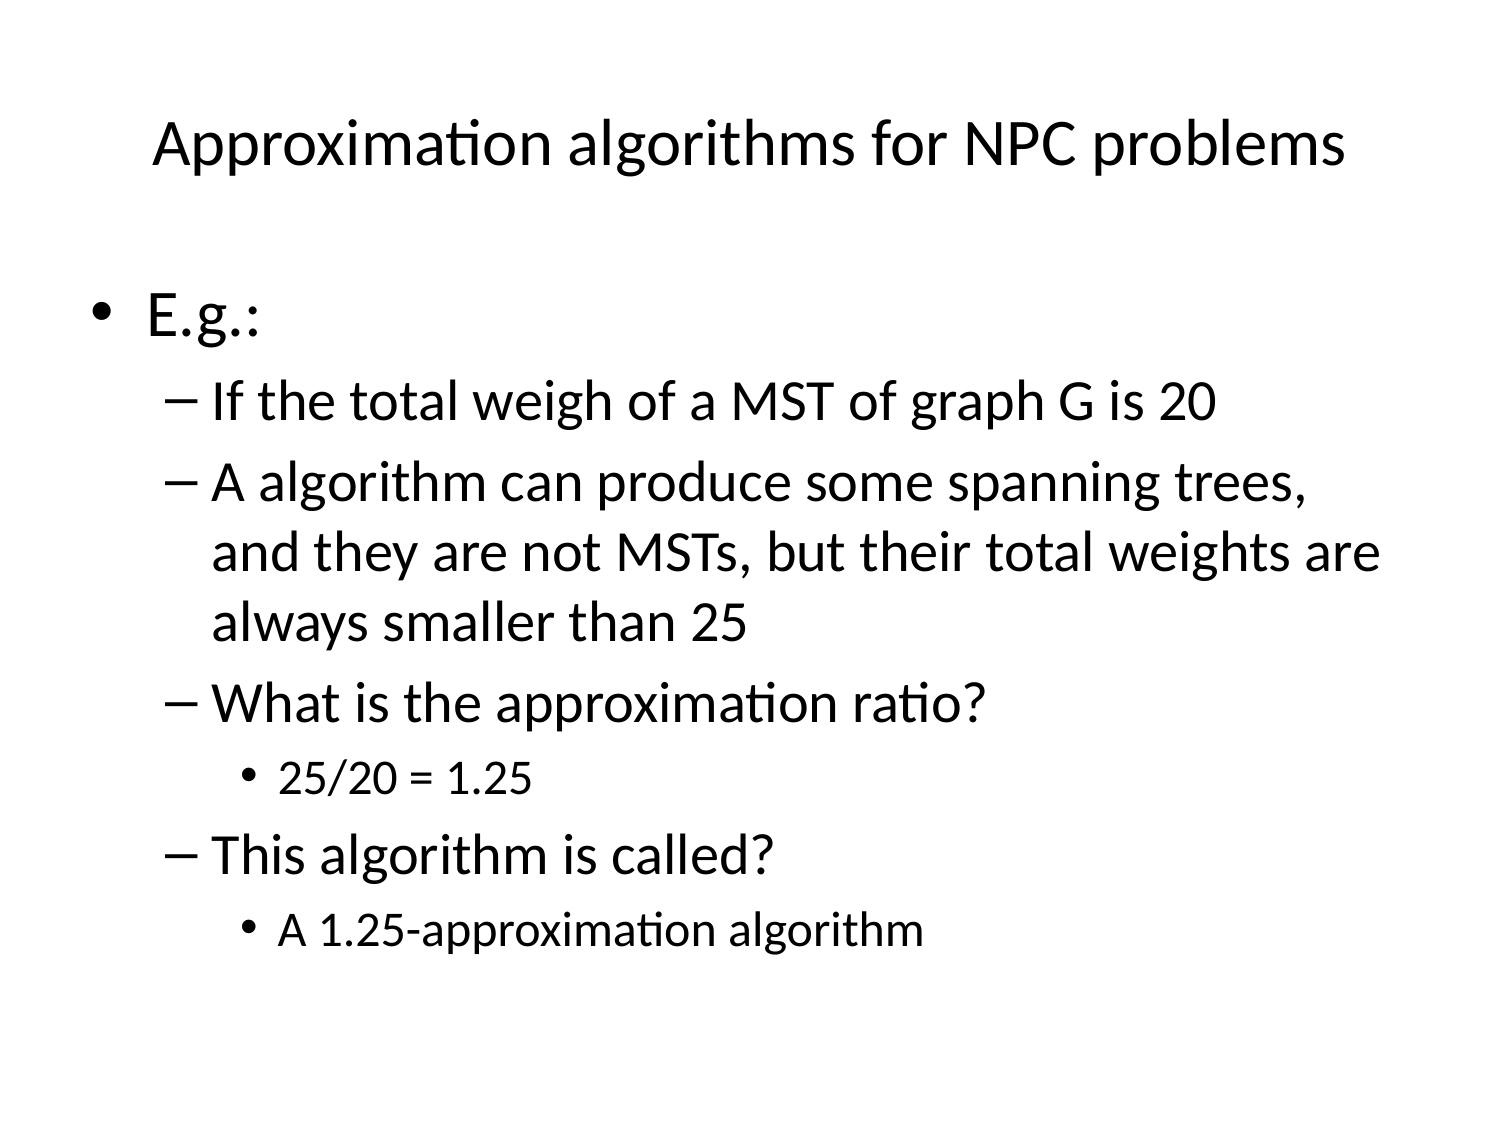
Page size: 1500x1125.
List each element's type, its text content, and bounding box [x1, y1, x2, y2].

list E.g.: If the total weigh of a MST of graph G is 20 A algorithm can produce some spanning trees, and they are not MSTs, but their total weights are always smaller than 25 What is the approximation ratio? 25/20 = 1.25 This algorithm is called? A 1.25-approximation algorithm [75, 262, 1425, 1005]
title Approximation algorithms for NPC problems [75, 45, 1425, 233]
